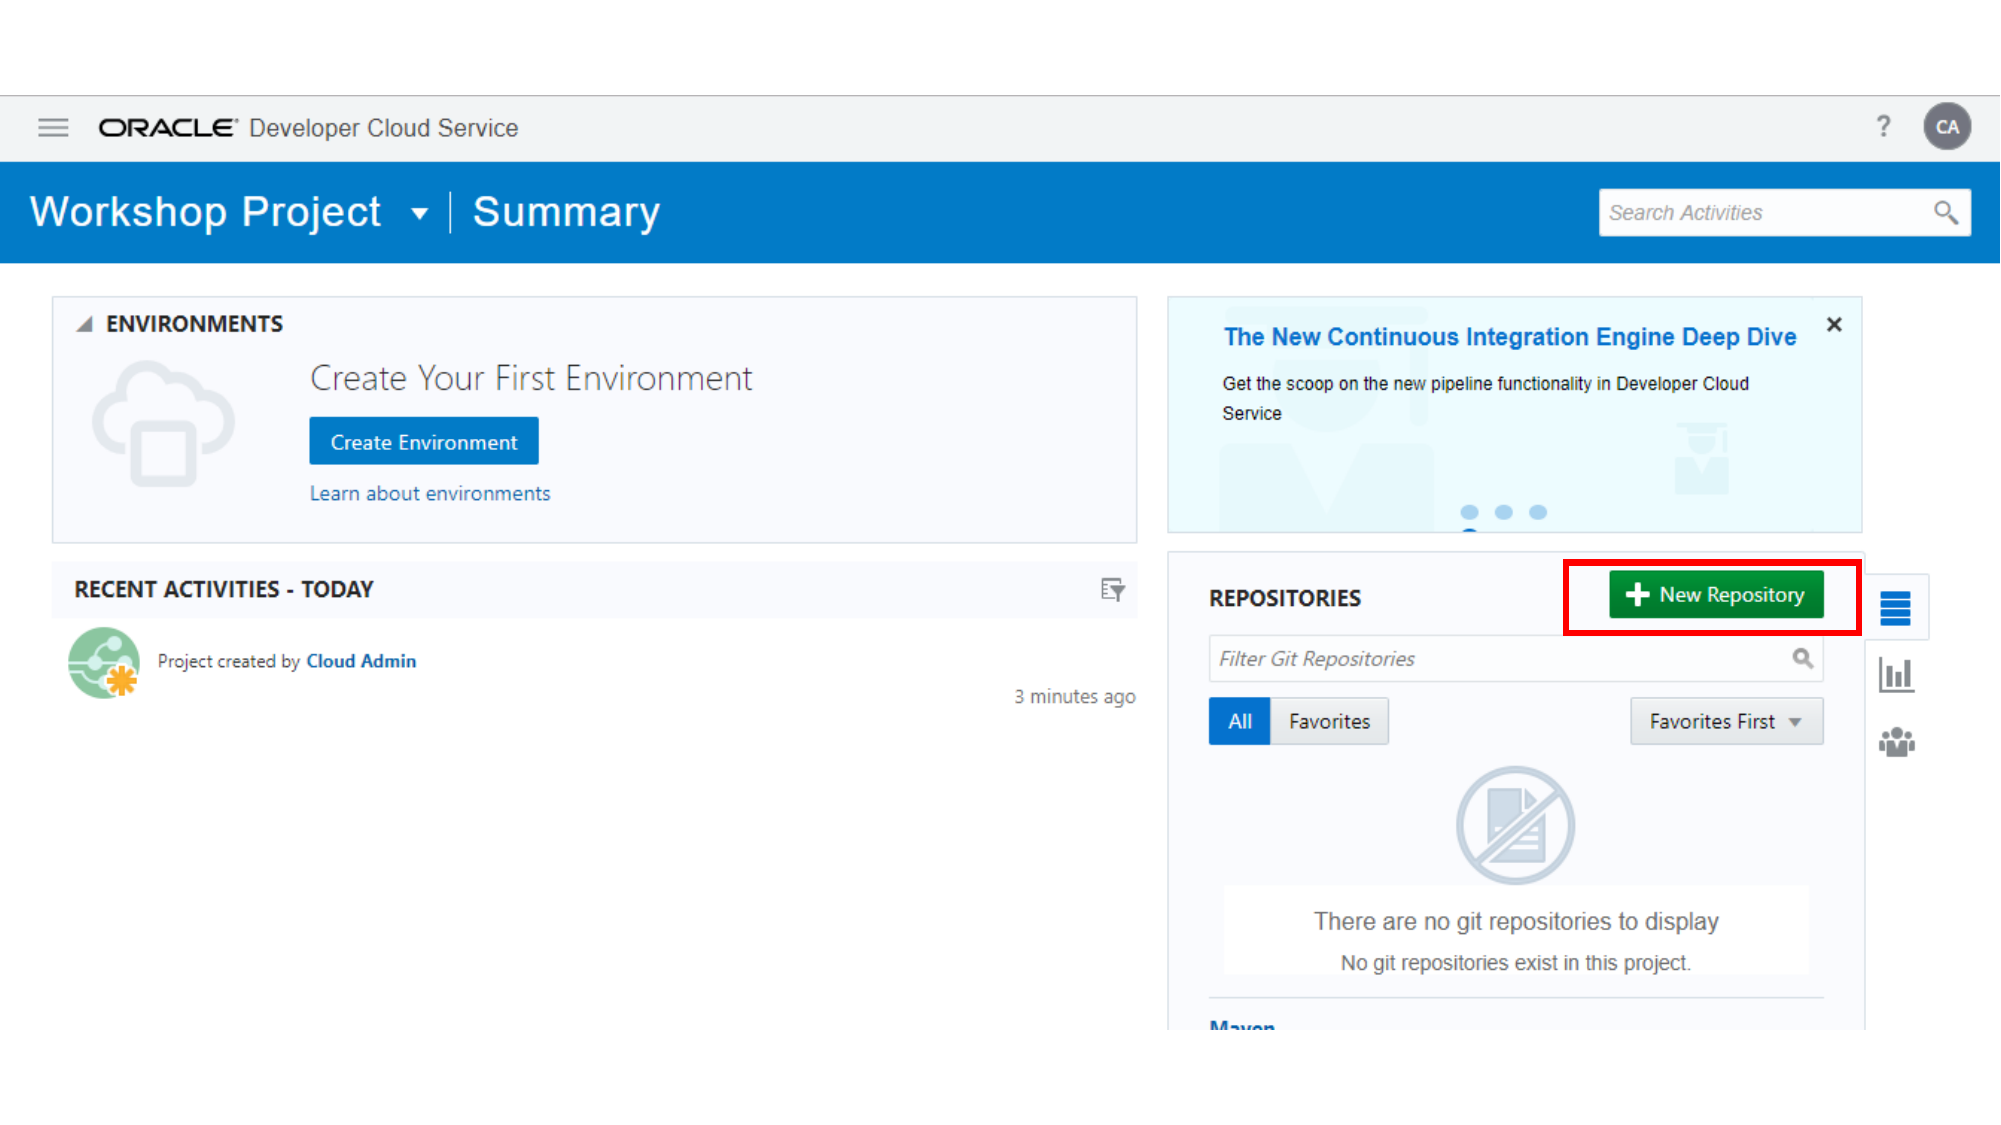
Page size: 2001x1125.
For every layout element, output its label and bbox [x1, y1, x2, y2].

picture [0, 95, 2000, 1030]
